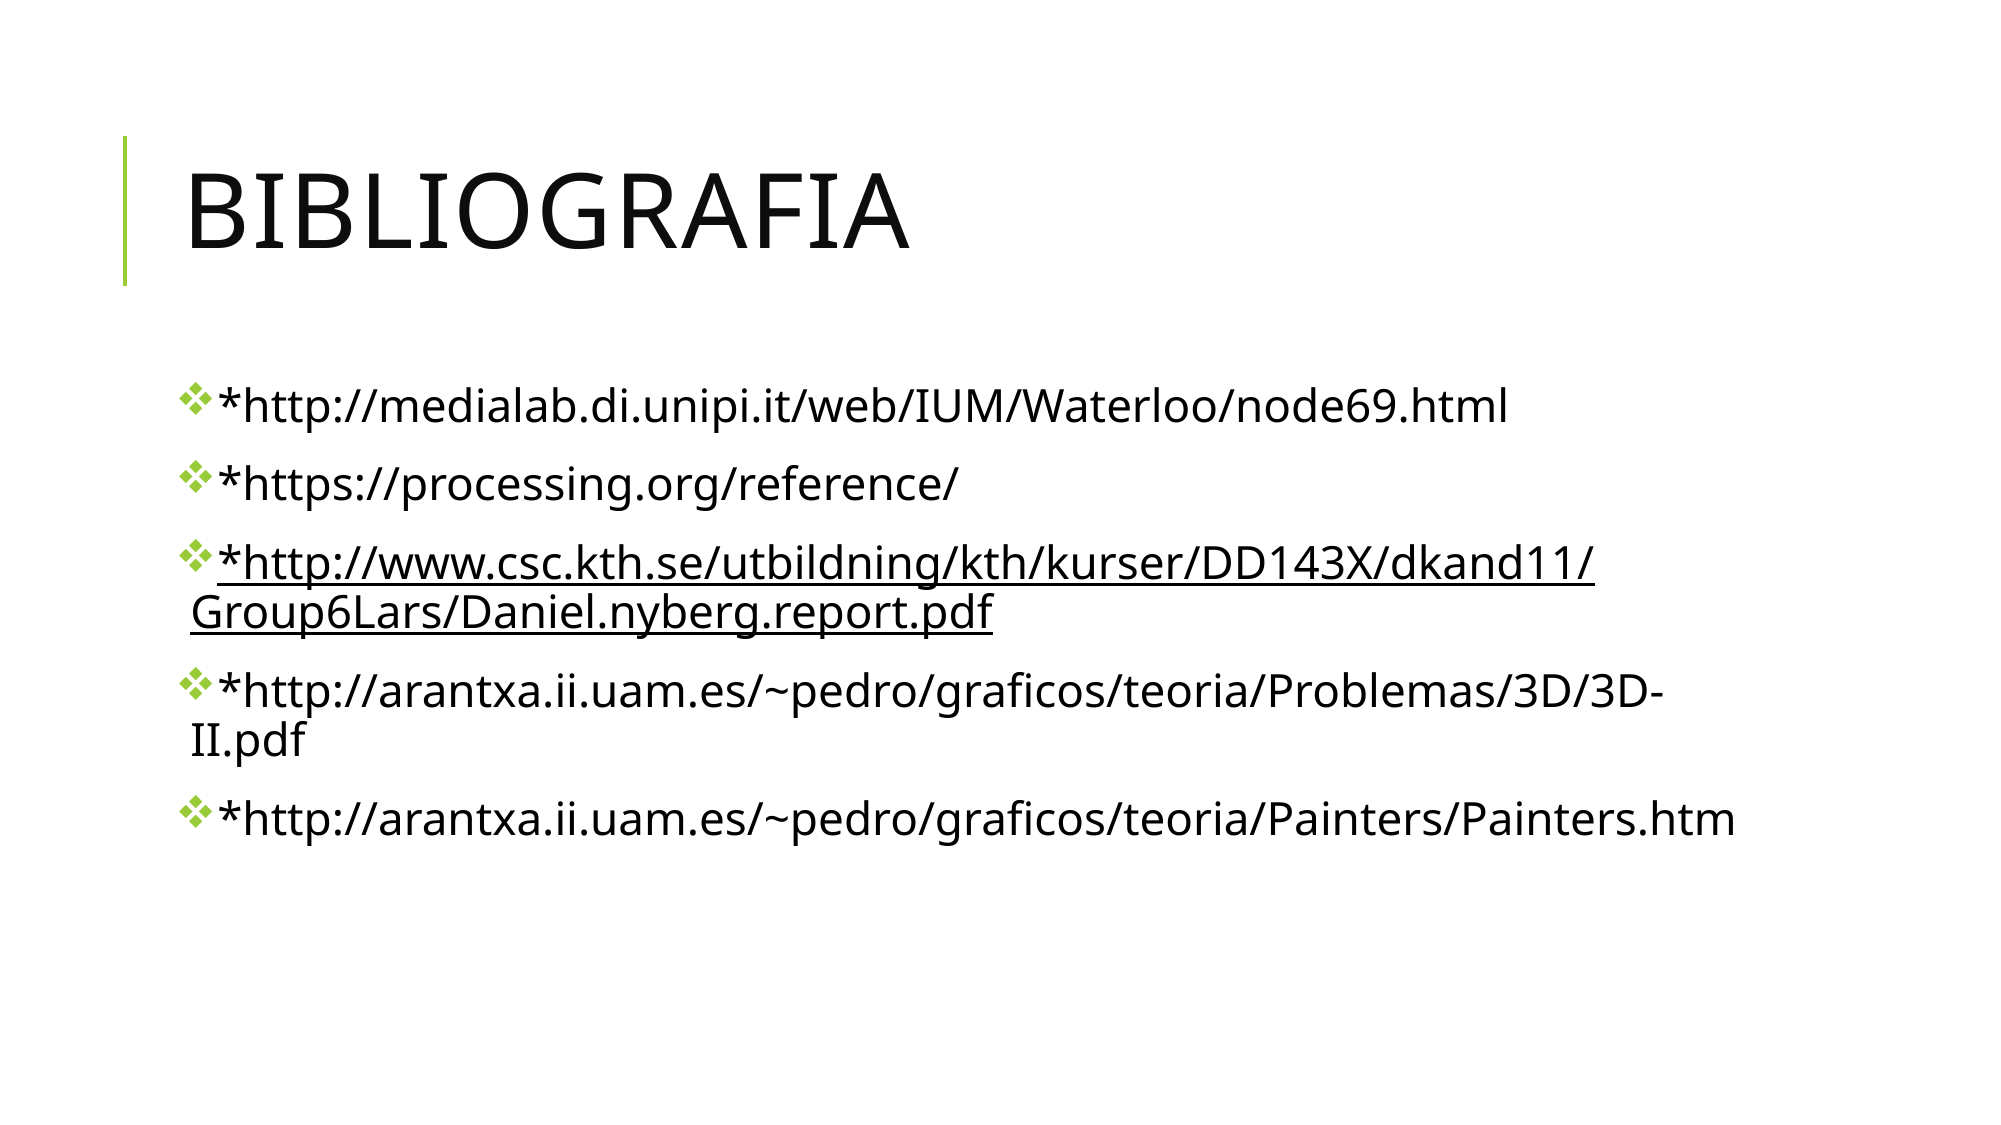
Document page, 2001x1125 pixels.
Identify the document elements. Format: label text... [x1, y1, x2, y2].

title BiblioGrafia [168, 96, 1763, 342]
list *http://medialab.di.unipi.it/web/IUM/Waterloo/node69.html *https://processing.org/reference/ *http://www.csc.kth.se/utbildning/kth/kurser/DD143X/dkand11/Group6Lars/Daniel.nyberg.report.pdf *http://arantxa.ii.uam.es/~pedro/graficos/teoria/Problemas/3D/3D-II.pdf *http://arantxa.ii.uam.es/~pedro/graficos/teoria/Painters/Painters.htm [168, 375, 1763, 1035]
